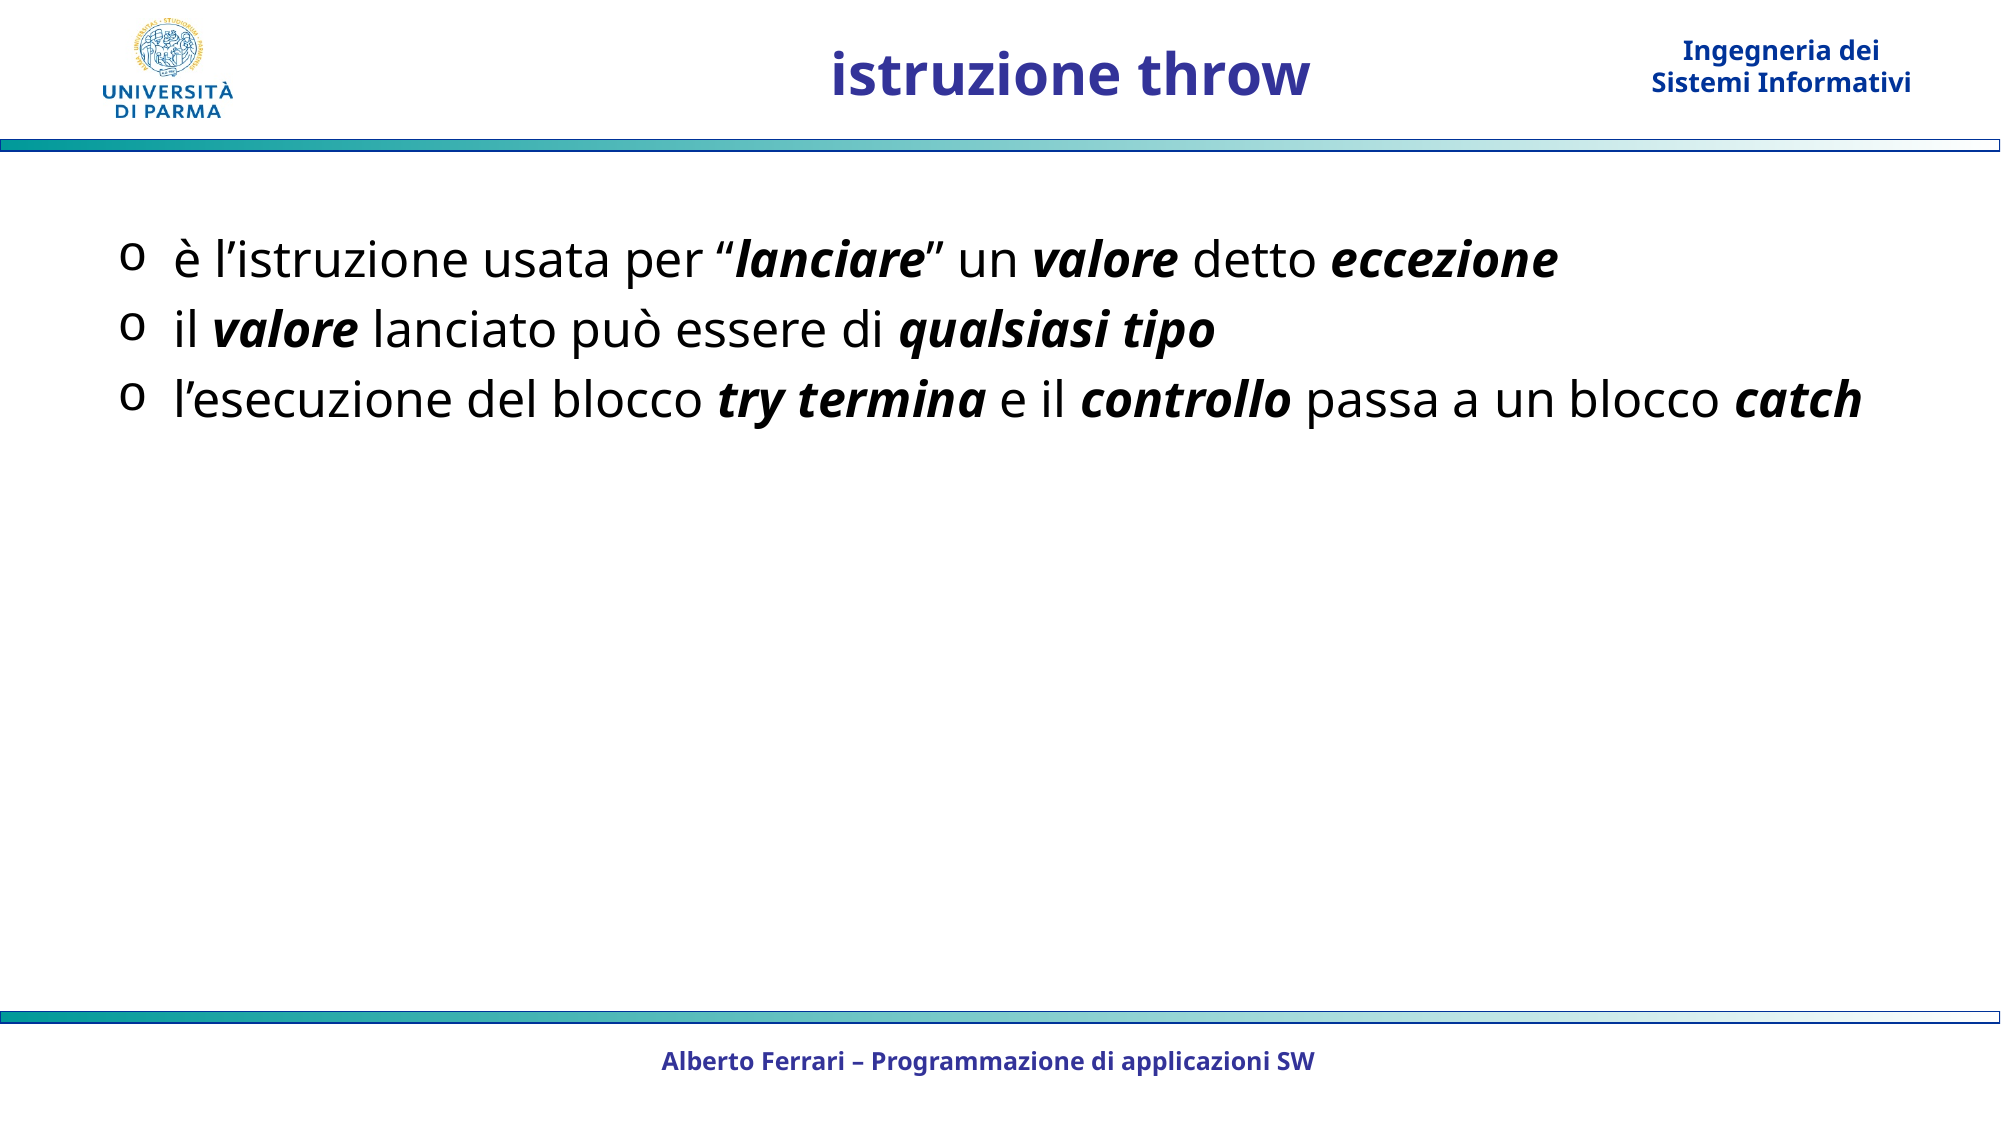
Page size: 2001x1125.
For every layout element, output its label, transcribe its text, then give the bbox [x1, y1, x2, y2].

list è l’istruzione usata per “lanciare” un valore detto eccezione il valore lanciato può essere di qualsiasi tipo l’esecuzione del blocco try termina e il controllo passa a un blocco catch [102, 220, 1903, 963]
footer Alberto Ferrari – Programmazione di applicazioni SW [366, 1037, 1611, 1092]
picture [103, 18, 233, 118]
title istruzione throw [559, 19, 1583, 126]
